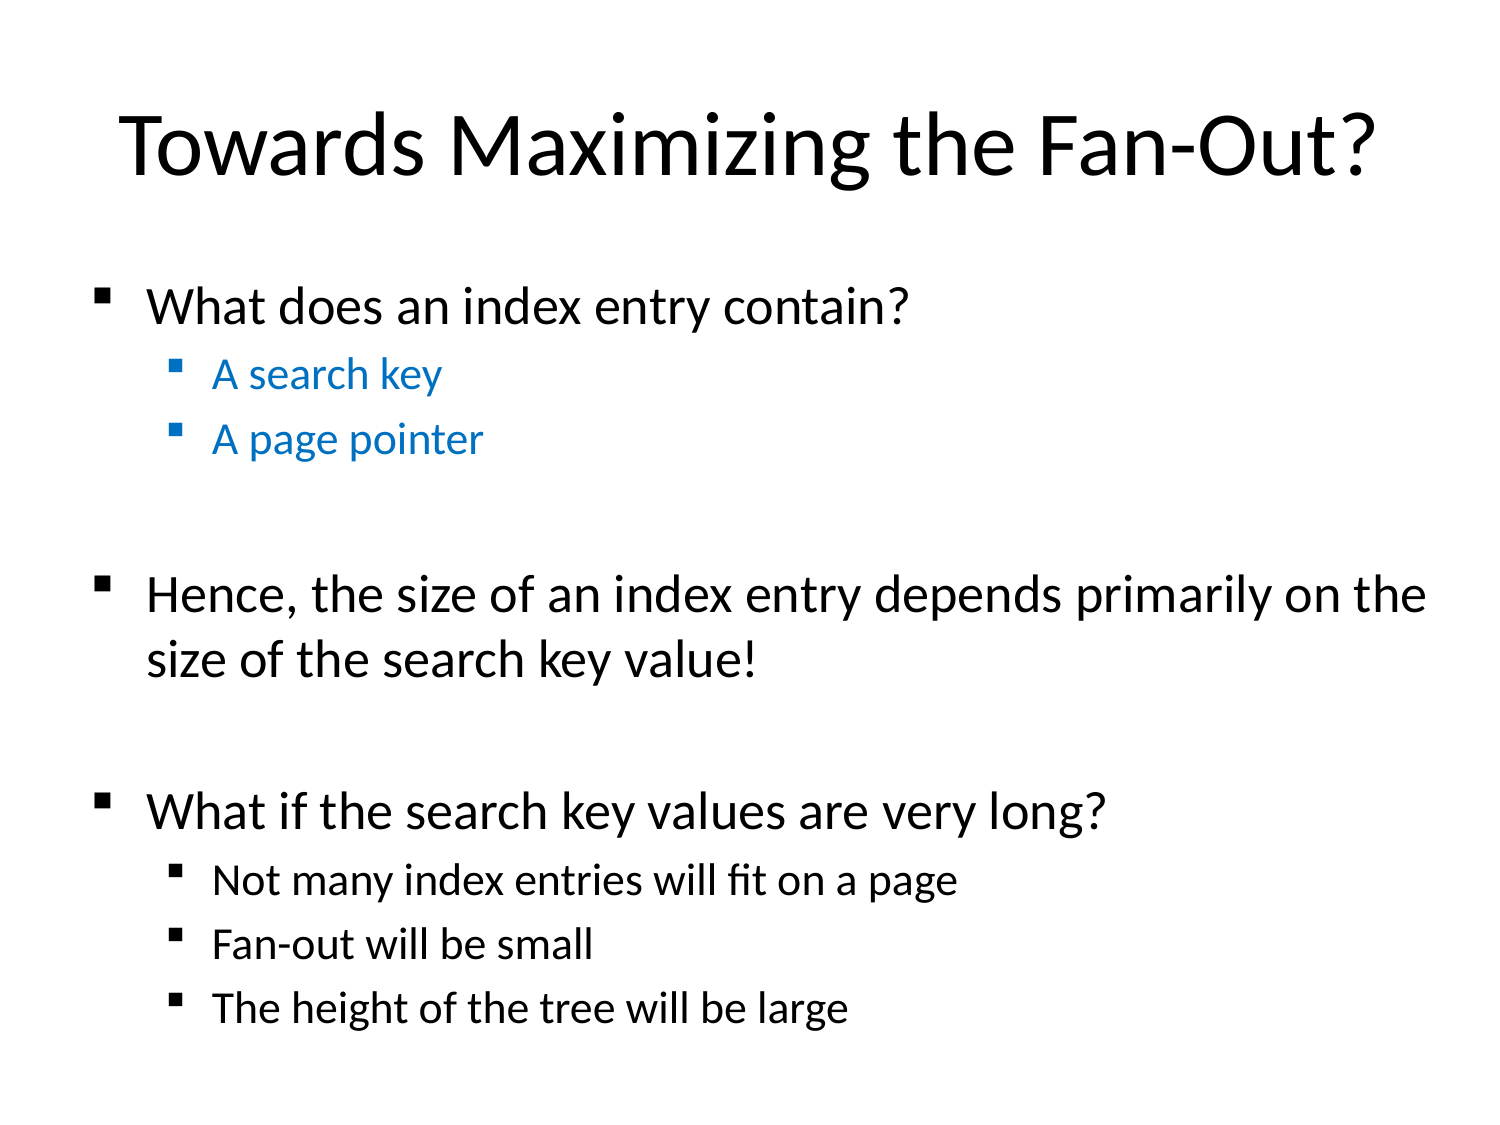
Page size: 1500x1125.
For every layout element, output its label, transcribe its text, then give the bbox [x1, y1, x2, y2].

title Towards Maximizing the Fan-Out? [75, 45, 1425, 233]
list What does an index entry contain? A search key A page pointer Hence, the size of an index entry depends primarily on the size of the search key value! What if the search key values are very long? Not many index entries will fit on a page Fan-out will be small The height of the tree will be large [75, 262, 1475, 1075]
